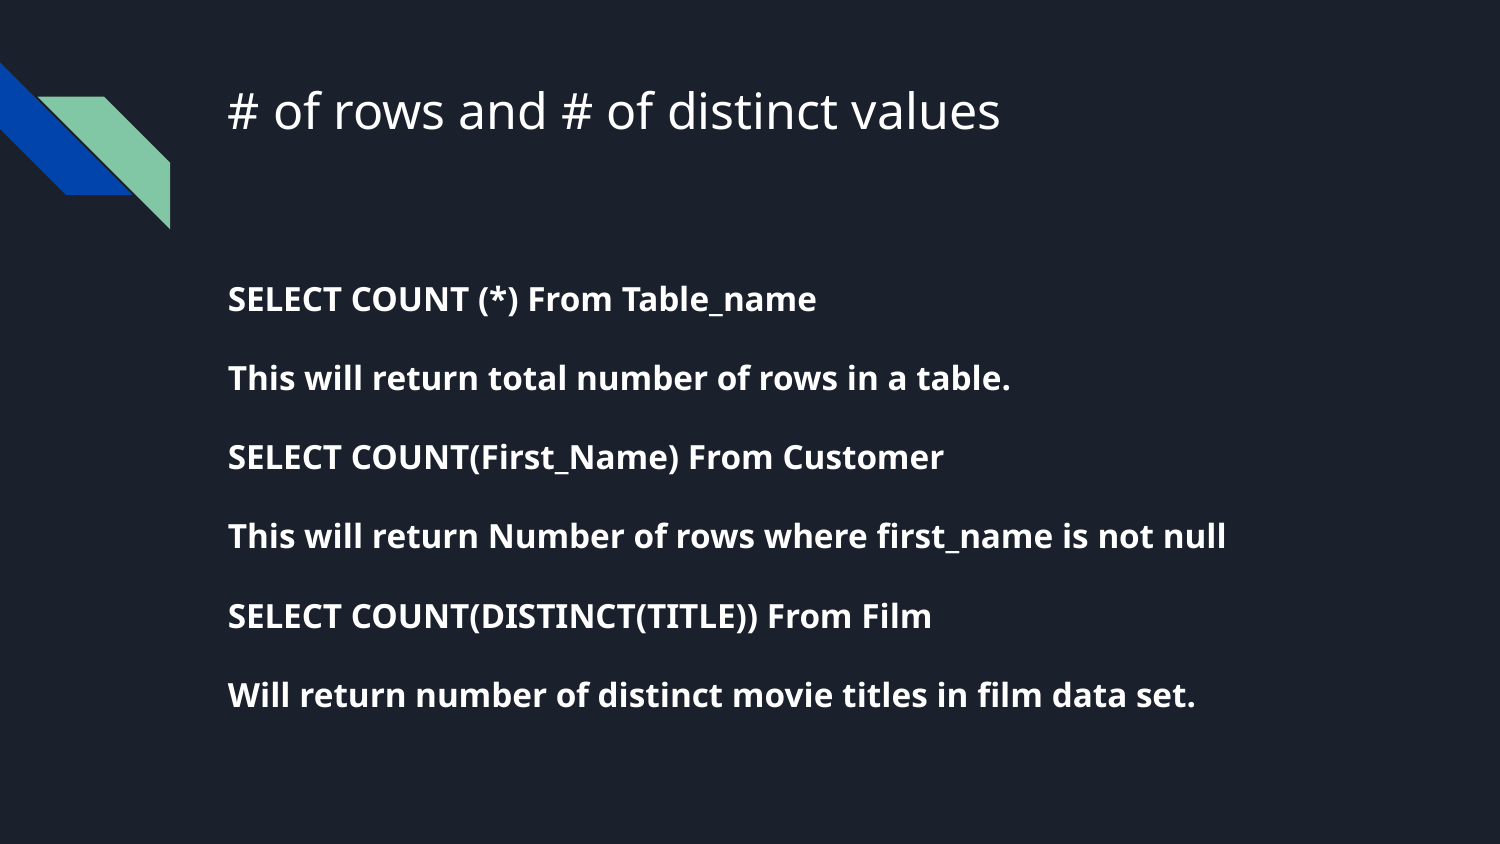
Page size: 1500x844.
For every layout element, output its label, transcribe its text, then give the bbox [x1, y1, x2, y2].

list SELECT COUNT (*) From Table_name This will return total number of rows in a table. SELECT COUNT(First_Name) From Customer This will return Number of rows where first_name is not null SELECT COUNT(DISTINCT(TITLE)) From Film Will return number of distinct movie titles in film data set. [212, 257, 1368, 735]
title # of rows and # of distinct values [212, 64, 1368, 215]
